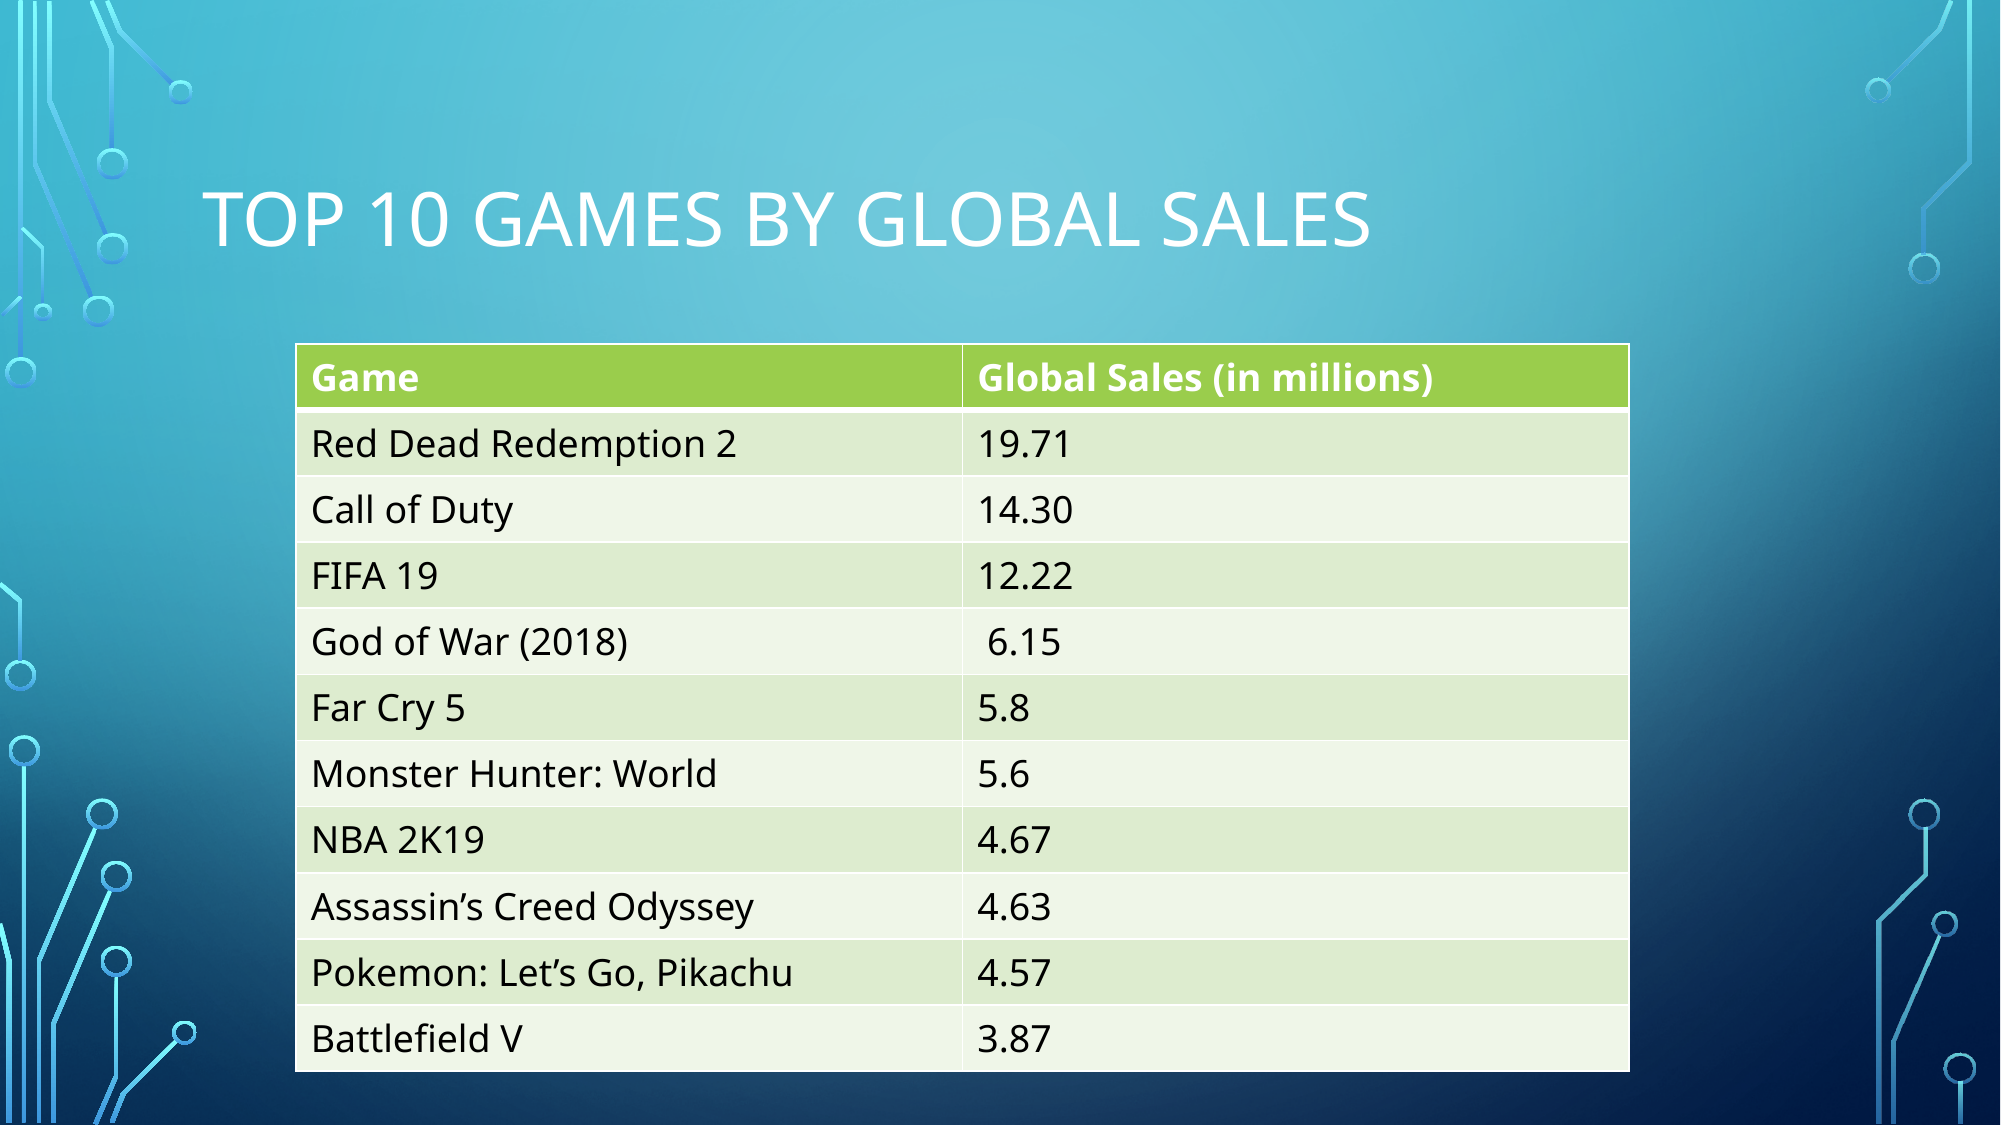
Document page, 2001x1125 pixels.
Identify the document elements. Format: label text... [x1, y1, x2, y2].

table_cell Far Cry 5 [297, 675, 962, 740]
table_cell 4.67 [963, 807, 1628, 872]
table_header Global Sales (in millions) [963, 345, 1628, 407]
table_cell Red Dead Redemption 2 [297, 413, 962, 475]
table_cell 4.57 [963, 940, 1628, 1004]
table_cell God of War (2018) [297, 609, 962, 674]
table_cell Monster Hunter: World [297, 741, 962, 806]
title Top 10 Games by Global Sales [187, 101, 1813, 344]
table_header Game [297, 345, 962, 407]
table_cell Assassin’s Creed Odyssey [297, 874, 962, 938]
table_cell 6.15 [963, 609, 1628, 674]
table_cell 19.71 [963, 413, 1628, 475]
table_cell 5.6 [963, 741, 1628, 806]
table_cell 3.87 [963, 1006, 1628, 1070]
table_cell FIFA 19 [297, 543, 962, 607]
table_cell 14.30 [963, 477, 1628, 541]
table_cell NBA 2K19 [297, 807, 962, 872]
table_cell 12.22 [963, 543, 1628, 607]
table_cell Call of Duty [297, 477, 962, 541]
table_cell Pokemon: Let’s Go, Pikachu [297, 940, 962, 1004]
table_cell 5.8 [963, 675, 1628, 740]
table_cell Battlefield V [297, 1006, 962, 1070]
table_cell 4.63 [963, 874, 1628, 938]
